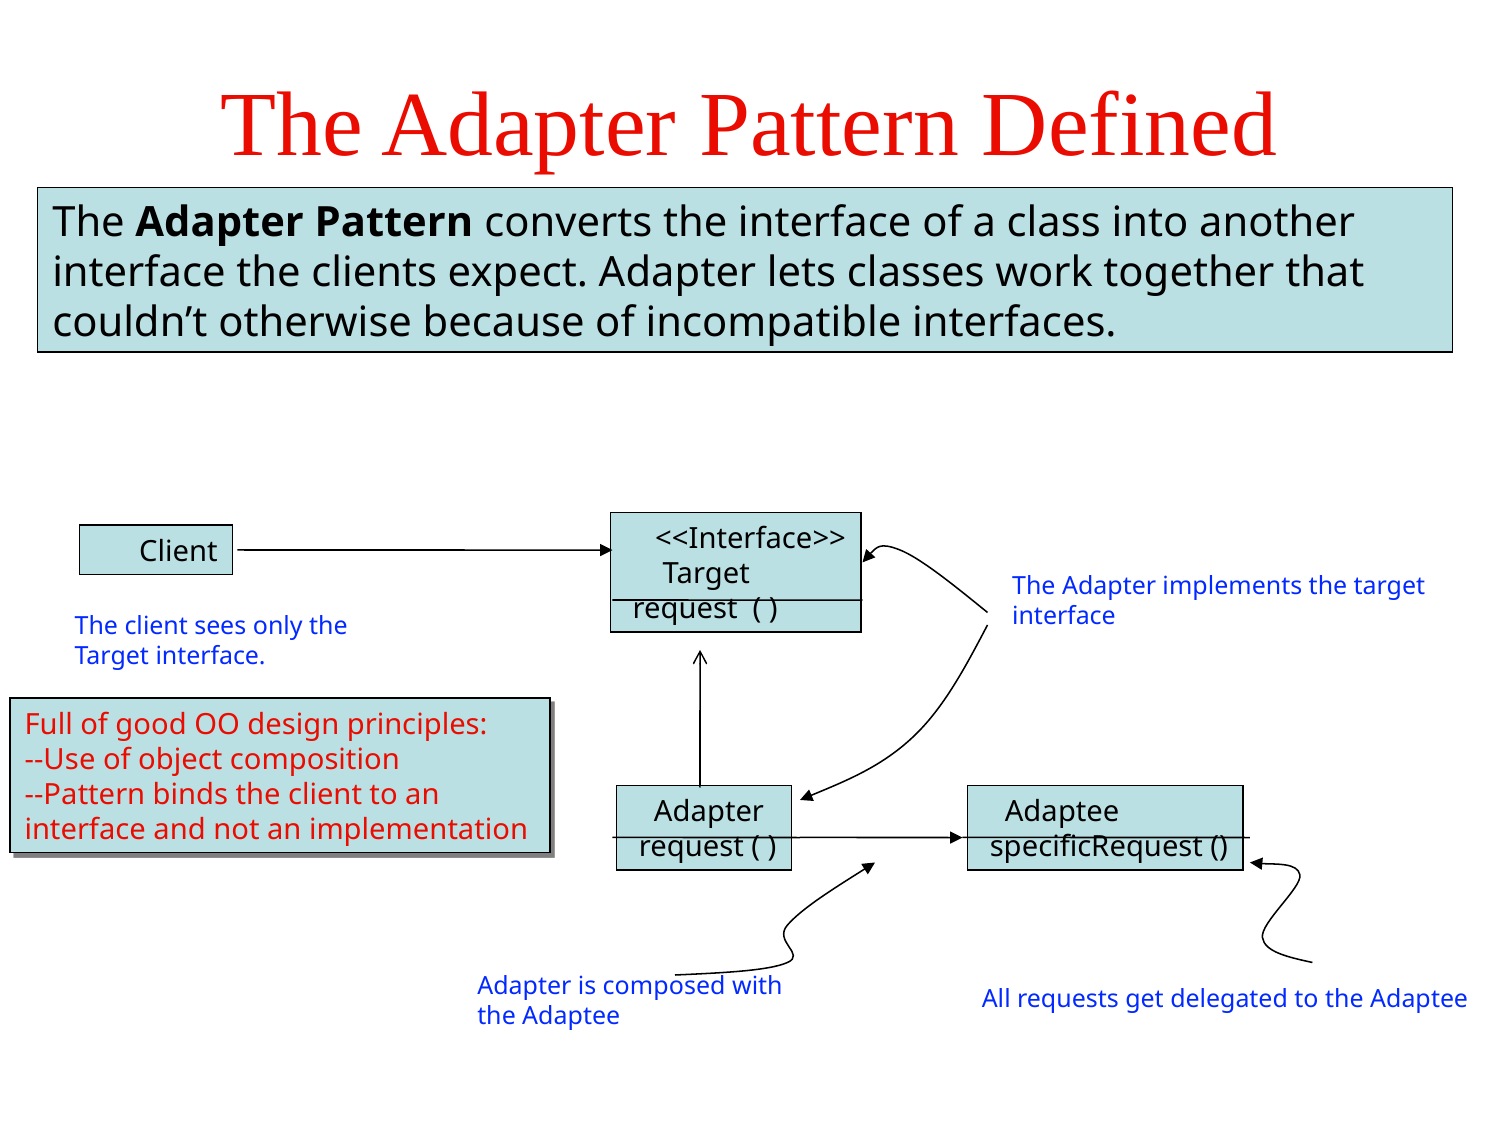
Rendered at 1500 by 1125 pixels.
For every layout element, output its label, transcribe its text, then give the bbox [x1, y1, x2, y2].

text_box [800, 624, 988, 801]
text_box Adapter is composed with the Adaptee [462, 962, 807, 1038]
text_box [862, 545, 988, 613]
text_box Adaptee specificRequest () [967, 838, 1243, 871]
text_box [692, 649, 708, 788]
text_box All requests get delegated to the Adaptee [967, 975, 1484, 1020]
text_box [237, 543, 613, 557]
text_box The client sees only the Target interface. [59, 602, 425, 677]
text_box Adaptee specificRequest () [967, 785, 1243, 837]
text_box Adapter request ( ) [616, 785, 792, 837]
text_box Adapter request ( ) [616, 838, 792, 871]
title The Adapter Pattern Defined [50, 24, 1450, 187]
text_box [698, 862, 876, 962]
text_box [799, 831, 963, 844]
text_box The Adapter Pattern converts the interface of a class into another interface the clients expect. Adapter lets classes work together that couldn’t otherwise because of incompatible interfaces. [37, 187, 1453, 353]
text_box Client [79, 524, 233, 575]
text_box <<Interface>> Target request ( ) [610, 512, 861, 633]
text_box Full of good OO design principles: --Use of object composition --Pattern binds the client to an interface and not an implementation [9, 697, 550, 853]
text_box [1249, 857, 1313, 963]
text_box The Adapter implements the target interface [997, 562, 1463, 637]
